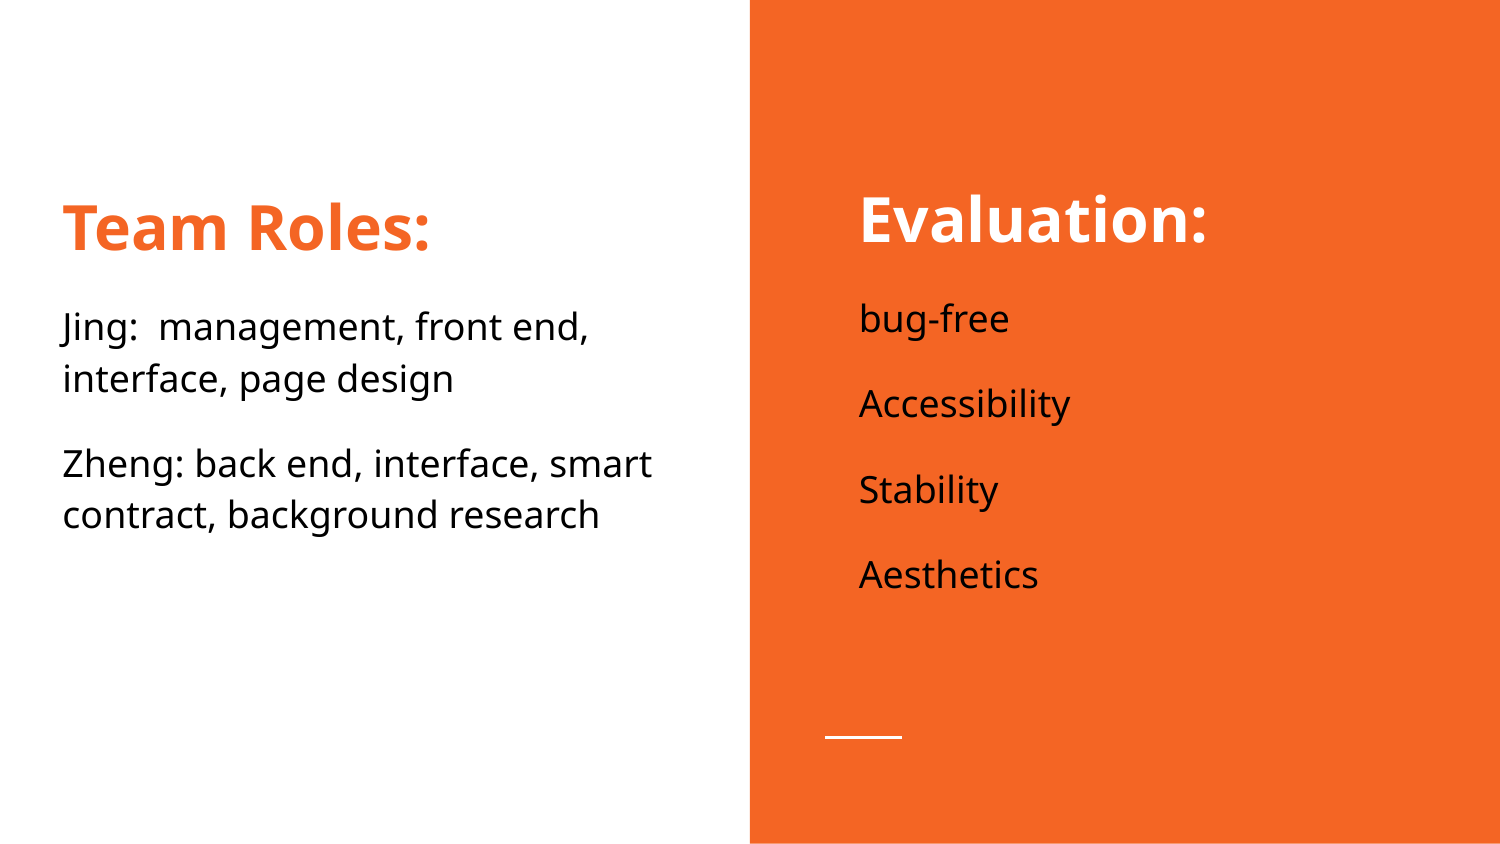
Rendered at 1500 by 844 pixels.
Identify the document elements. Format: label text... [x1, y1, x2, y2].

text_box Evaluation:: bug-free Accessibility Stability Aesthetics [843, 136, 1336, 629]
subtitle Team Roles: Jing: management, front end, interface, page design Zheng: back end, interface, smart contract, background research [47, 41, 712, 672]
